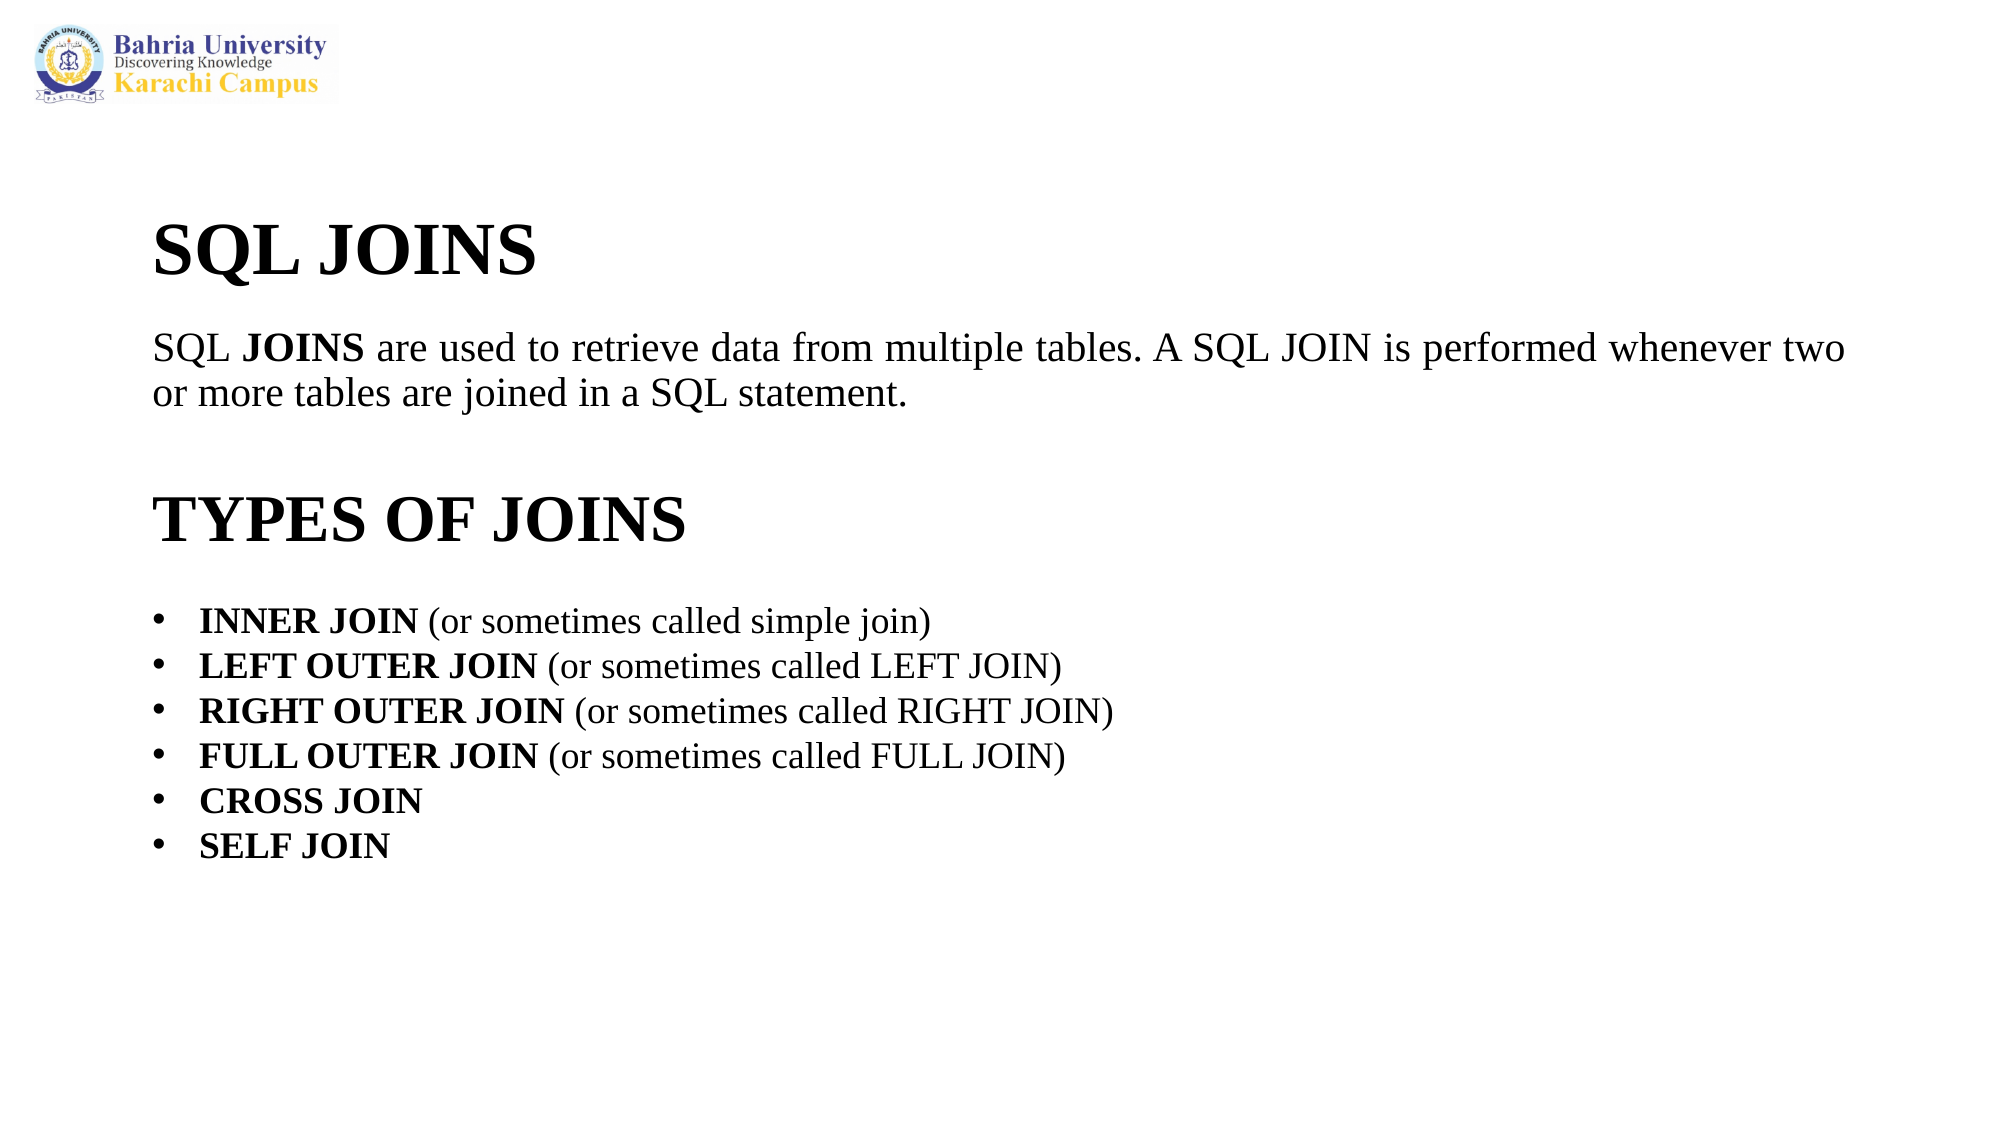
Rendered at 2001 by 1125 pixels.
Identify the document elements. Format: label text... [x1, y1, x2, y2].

title SQL JOINS [137, 141, 1863, 317]
text_box TYPES OF JOINS [137, 465, 1863, 575]
list SQL JOINS are used to retrieve data from multiple tables. A SQL JOIN is performed whenever two or more tables are joined in a SQL statement. [137, 317, 1863, 452]
text_box INNER JOIN (or sometimes called simple join) LEFT OUTER JOIN (or sometimes called LEFT JOIN) RIGHT OUTER JOIN (or sometimes called RIGHT JOIN) FULL OUTER JOIN (or sometimes called FULL JOIN) CROSS JOIN SELF JOIN [137, 588, 1544, 919]
picture [34, 24, 339, 104]
